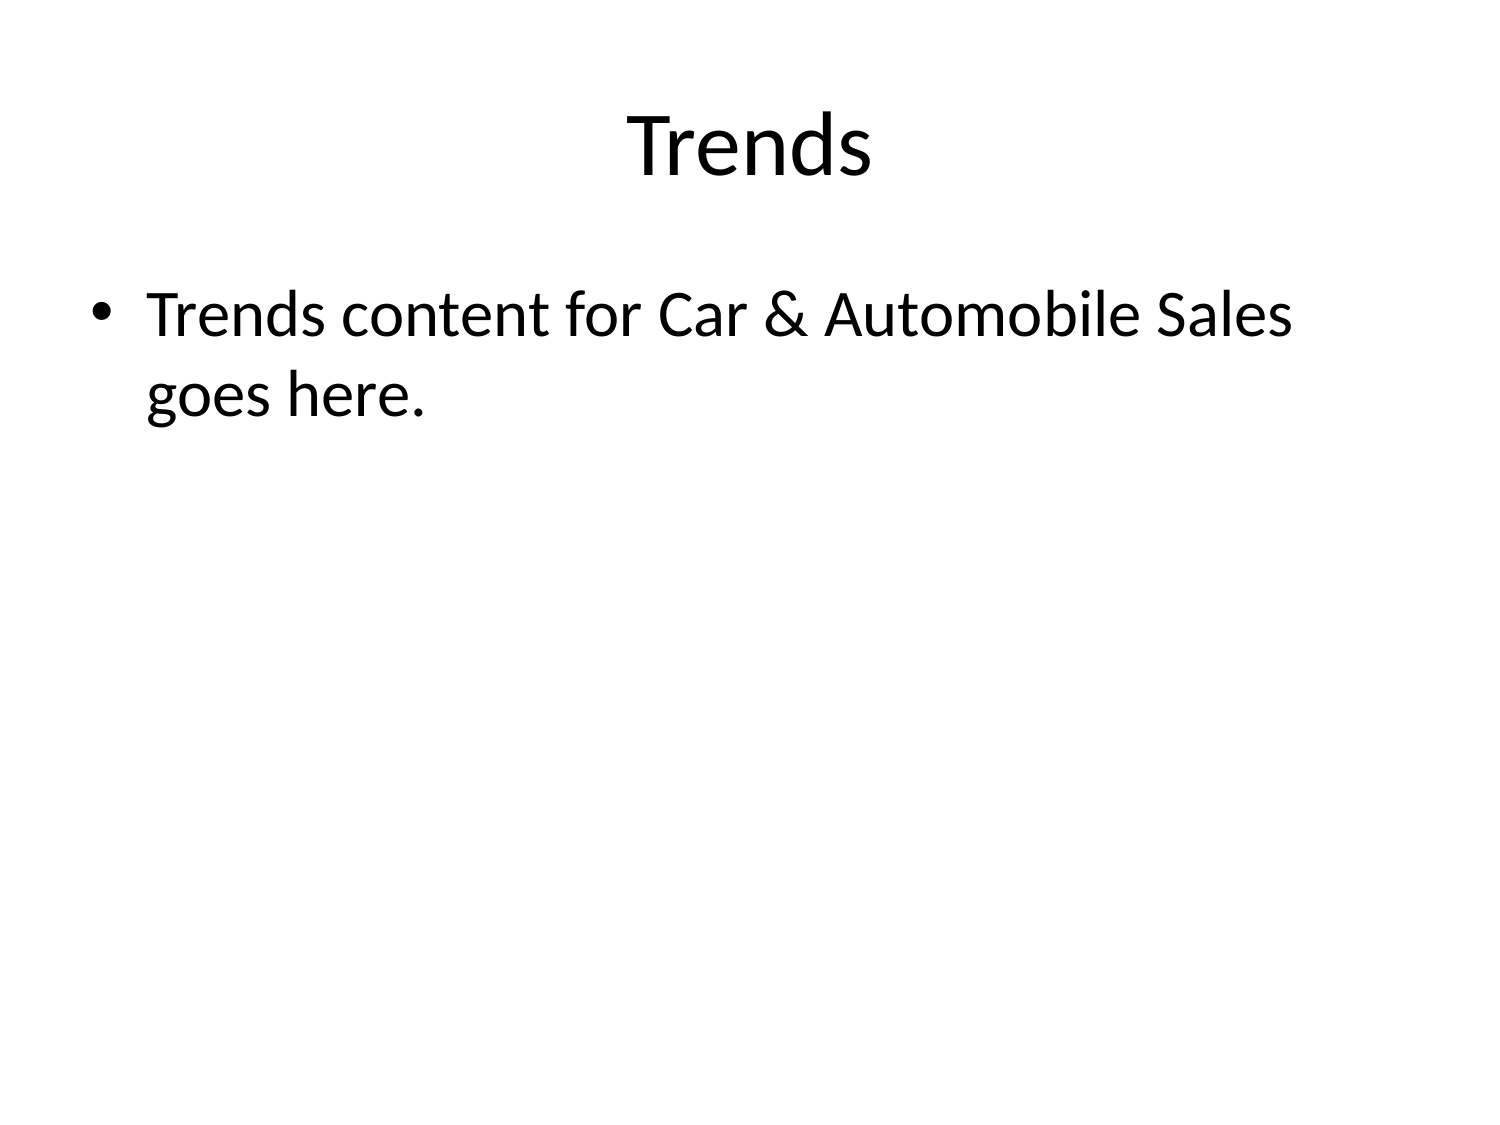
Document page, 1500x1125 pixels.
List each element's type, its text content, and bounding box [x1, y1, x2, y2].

title Trends [75, 45, 1425, 233]
list Trends content for Car & Automobile Sales goes here. [75, 262, 1425, 1005]
